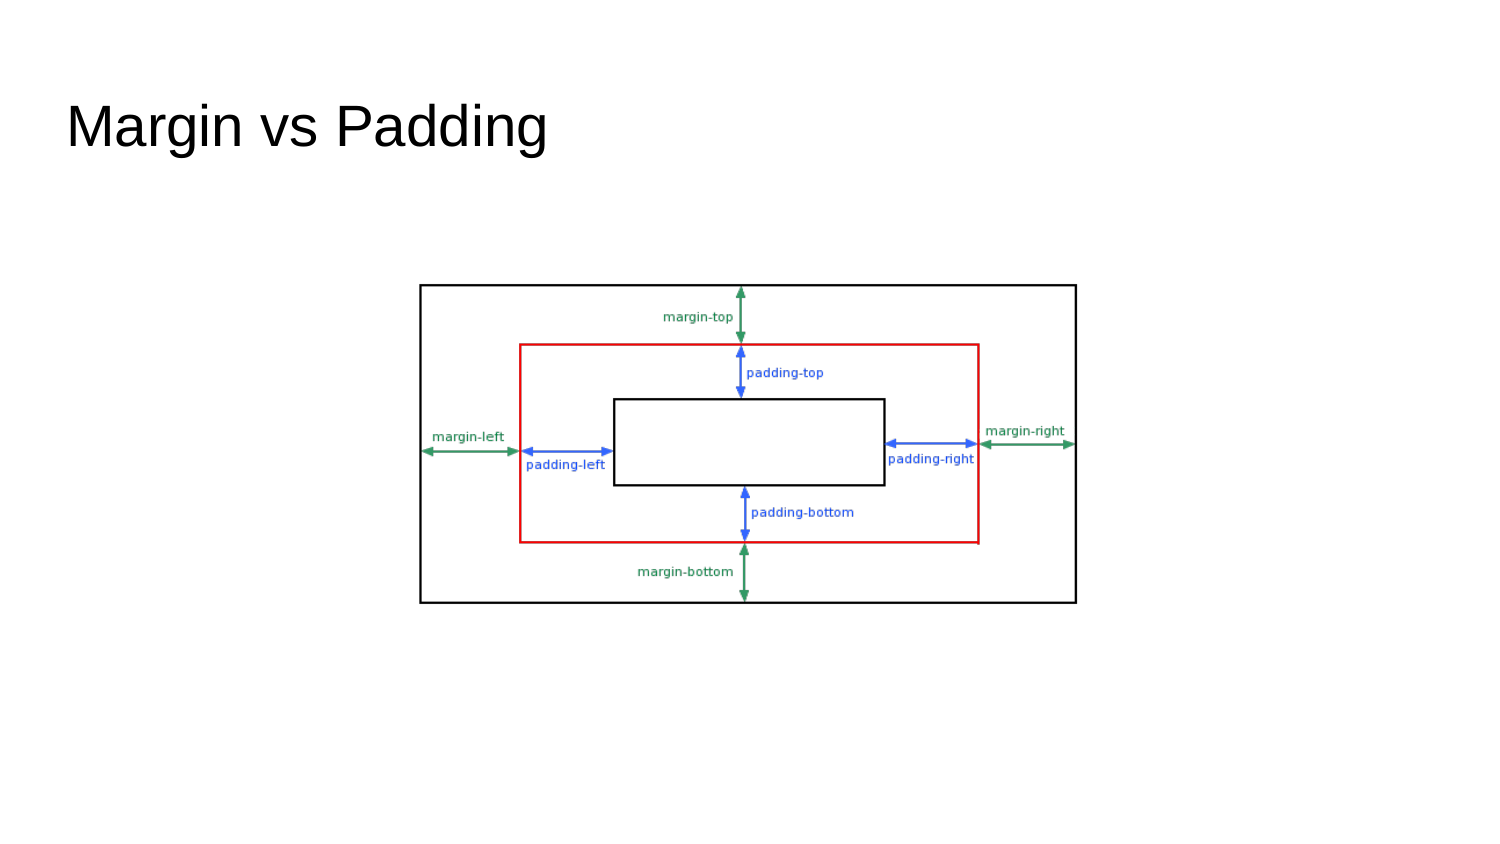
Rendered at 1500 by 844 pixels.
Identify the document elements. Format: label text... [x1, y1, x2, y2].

title Margin vs Padding [51, 72, 1449, 167]
picture [401, 269, 1098, 618]
